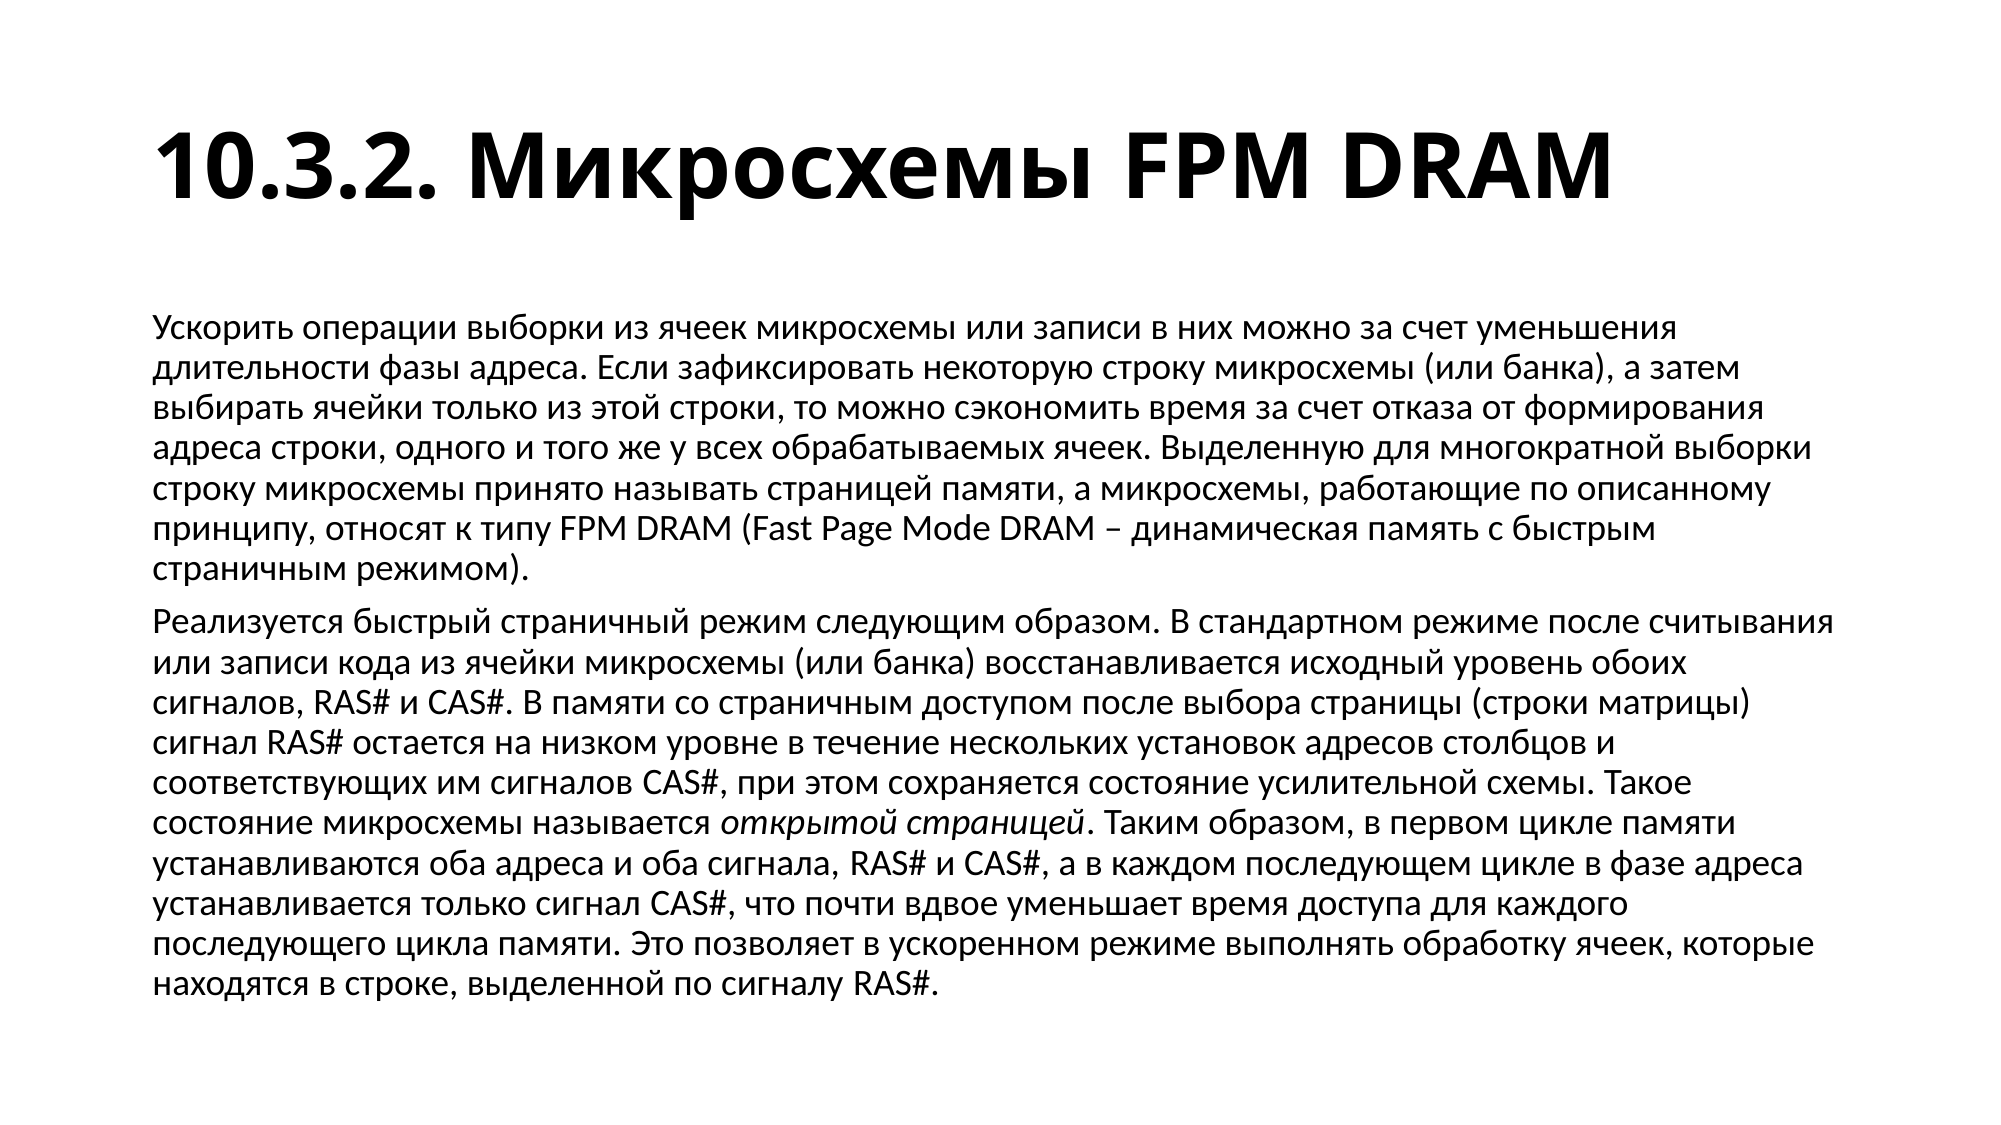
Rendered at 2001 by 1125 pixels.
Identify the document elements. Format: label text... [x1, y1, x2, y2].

list Ускорить операции выборки из ячеек микросхемы или записи в них можно за счет уменьшения длительности фазы адреса. Если зафиксировать некоторую строку микросхемы (или банка), а затем выбирать ячейки только из этой строки, то можно сэкономить время за счет отказа от формирования адреса строки, одного и того же у всех обрабатываемых ячеек. Выделенную для многократной выборки строку микросхемы принято называть страницей памяти, а микросхемы, работающие по описанному принципу, относят к типу FPM DRAM (Fast Page Mode DRAM – динамическая память с быстрым страничным режимом). Реализуется быстрый страничный режим следующим образом. В стандартном режиме после считывания или записи кода из ячейки микросхемы (или банка) восстанавливается исходный уровень обоих сигналов, RAS# и CAS#. В памяти со страничным доступом после выбора страницы (строки матрицы) сигнал RAS# остается на низком уровне в течение нескольких установок адресов столбцов и соответствующих им сигналов CAS#, при этом сохраняется состояние усилительной схемы. Такое состояние микросхемы называется открытой страницей. Таким образом, в первом цикле памяти устанавливаются оба адреса и оба сигнала, RAS# и CAS#, а в каждом последующем цикле в фазе адреса устанавливается только сигнал CAS#, что почти вдвое уменьшает время доступа для каждого последующего цикла памяти. Это позволяет в ускоренном режиме выполнять обработку ячеек, которые находятся в строке, выделенной по сигналу RAS#. [137, 299, 1863, 1014]
title 10.3.2. Микросхемы FPM DRAM [137, 59, 1863, 278]
